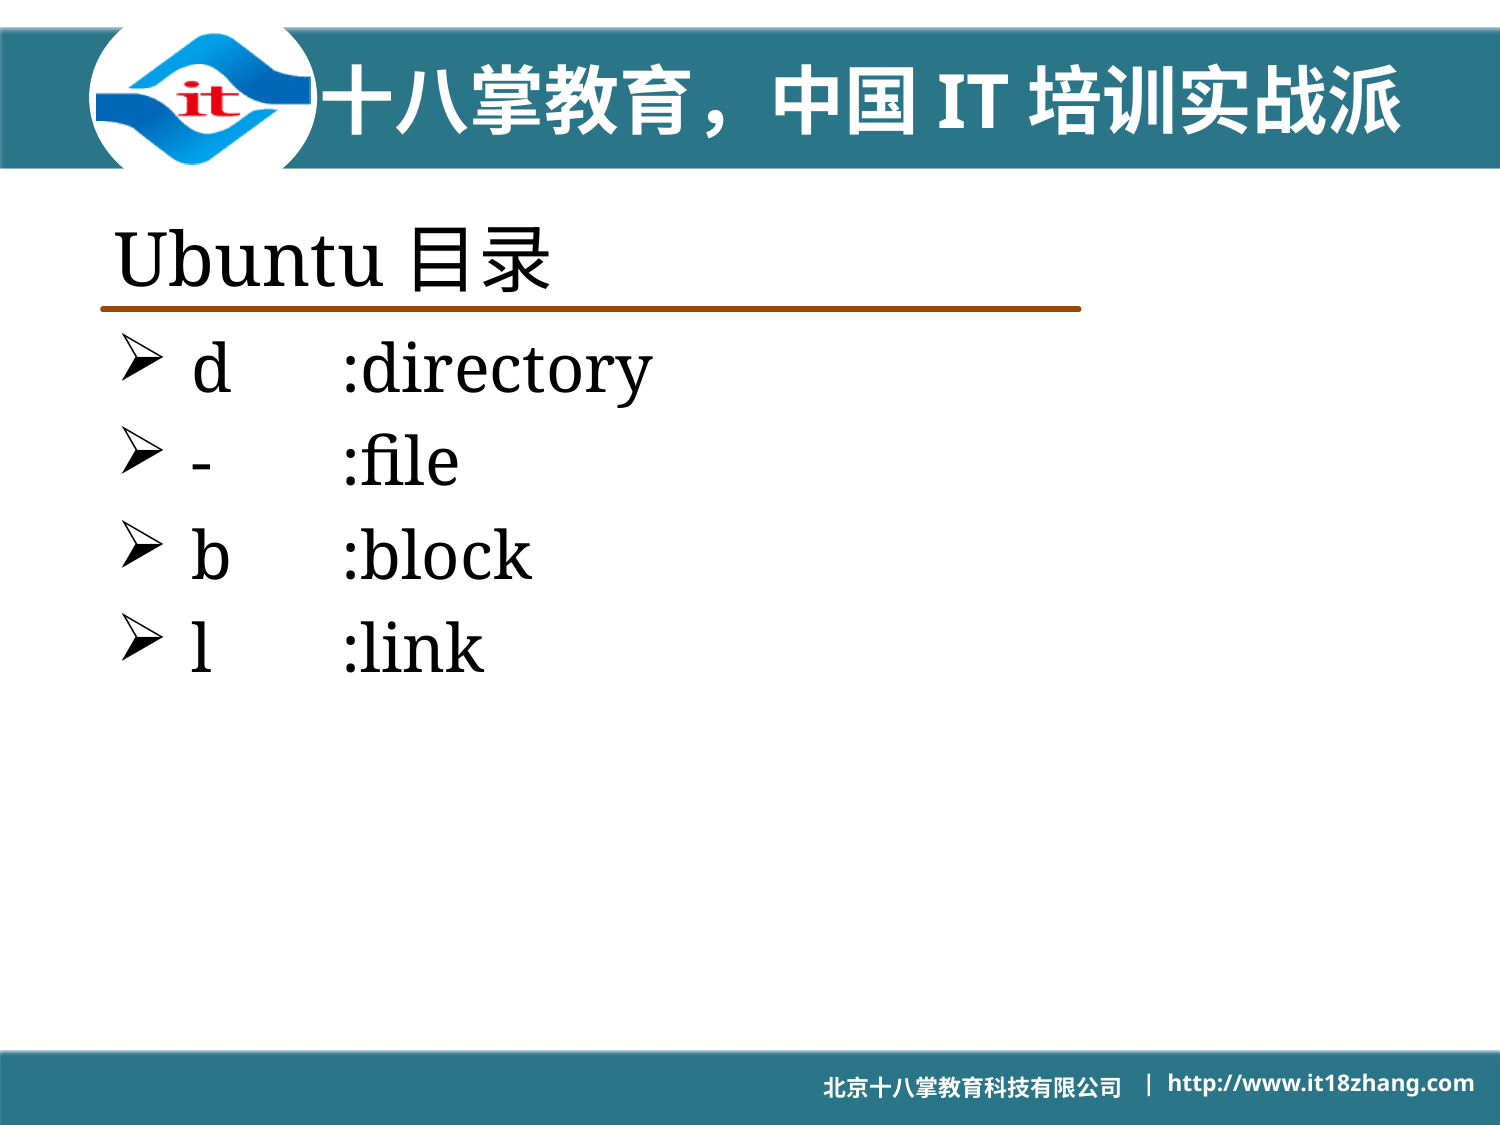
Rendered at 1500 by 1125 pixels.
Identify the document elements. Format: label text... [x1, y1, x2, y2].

title Ubuntu目录 [100, 204, 1424, 303]
list d :directory - :file b :block l :link [101, 318, 1424, 1035]
picture [96, 33, 311, 165]
